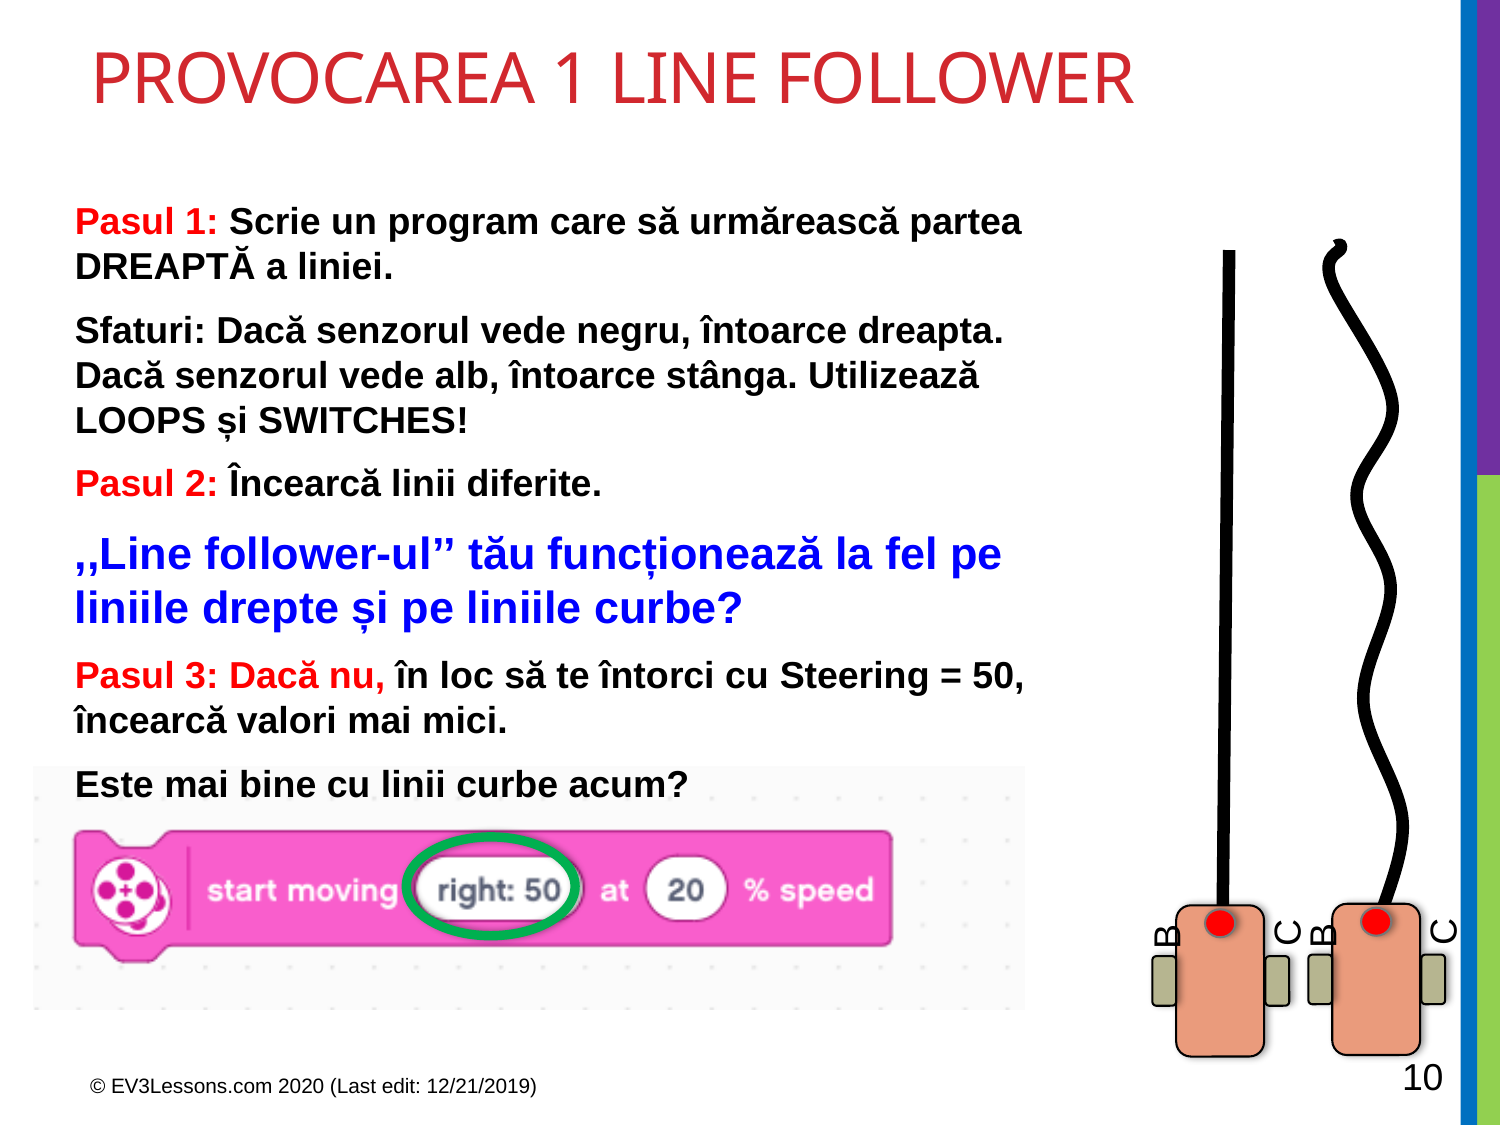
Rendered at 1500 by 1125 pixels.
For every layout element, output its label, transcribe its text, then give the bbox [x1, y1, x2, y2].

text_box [1221, 249, 1230, 890]
title Provocarea 1 Line Follower [75, 25, 1428, 250]
text_box [1326, 242, 1406, 889]
list Pasul 1: Scrie un program care să urmărească partea DREAPTĂ a liniei. Sfaturi: Dacă senzorul vede negru, întoarce dreapta. Dacă senzorul vede alb, întoarce stânga. Utilizează LOOPS și SWITCHES! Pasul 2: Încearcă linii diferite. ,,Line follower-ul’’ tău funcționează la fel pe liniile drepte și pe liniile curbe? Pasul 3: Dacă nu, în loc să te întorci cu Steering = 50, încearcă valori mai mici. Este mai bine cu linii curbe acum? [59, 189, 1091, 819]
footer © EV3Lessons.com 2020 (Last edit: 12/21/2019) [75, 1065, 638, 1112]
slide_number 10 [1387, 1045, 1491, 1106]
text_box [1139, 895, 1297, 1062]
picture [32, 765, 1026, 1011]
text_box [1295, 894, 1453, 1060]
